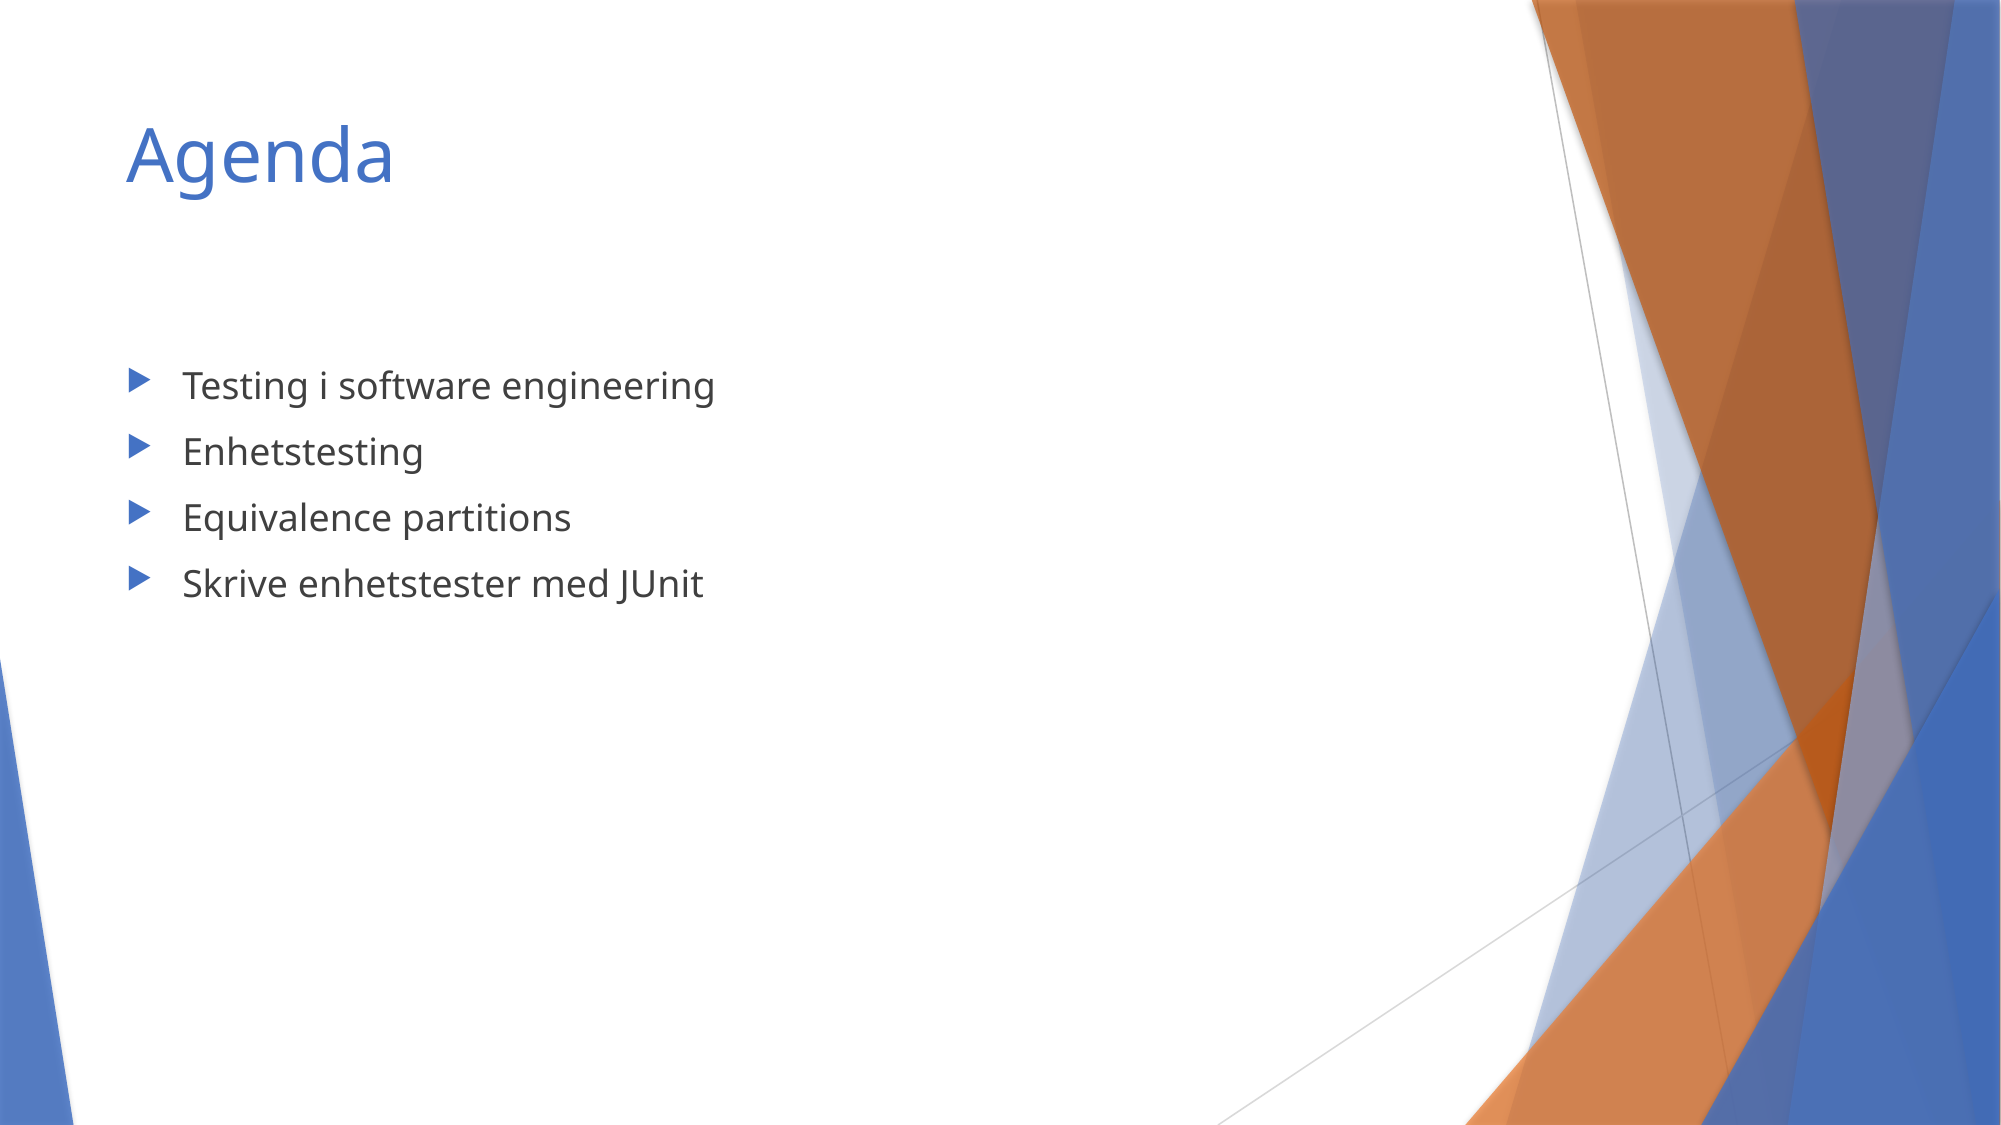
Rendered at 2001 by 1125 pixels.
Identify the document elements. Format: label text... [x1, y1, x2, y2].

list Testing i software engineering Enhetstesting Equivalence partitions Skrive enhetstester med JUnit [111, 354, 1522, 992]
title Agenda [111, 99, 1522, 317]
